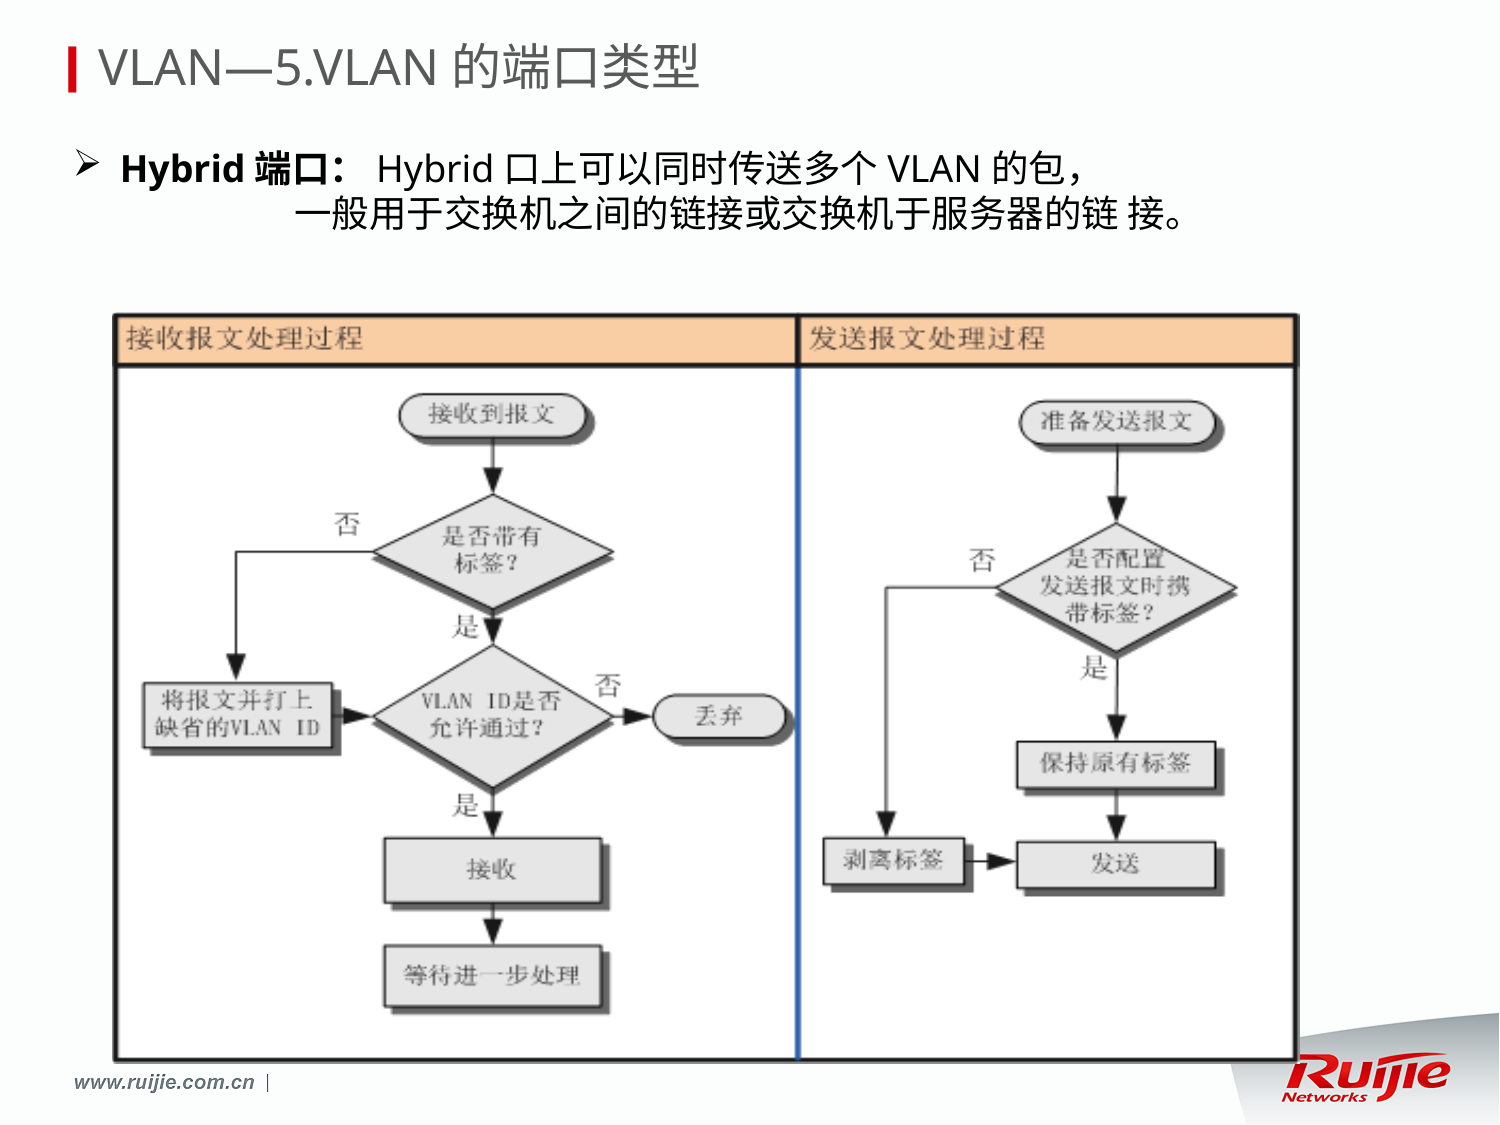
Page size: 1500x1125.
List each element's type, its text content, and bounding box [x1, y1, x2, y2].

text_box Hybrid端口：Hybrid口上可以同时传送多个VLAN的包， 一般用于交换机之间的链接或交换机于服务器的链 接。 [0, 137, 1384, 243]
picture [0, 0, 1500, 1125]
title VLAN—5.VLAN的端口类型 [82, 21, 1384, 110]
